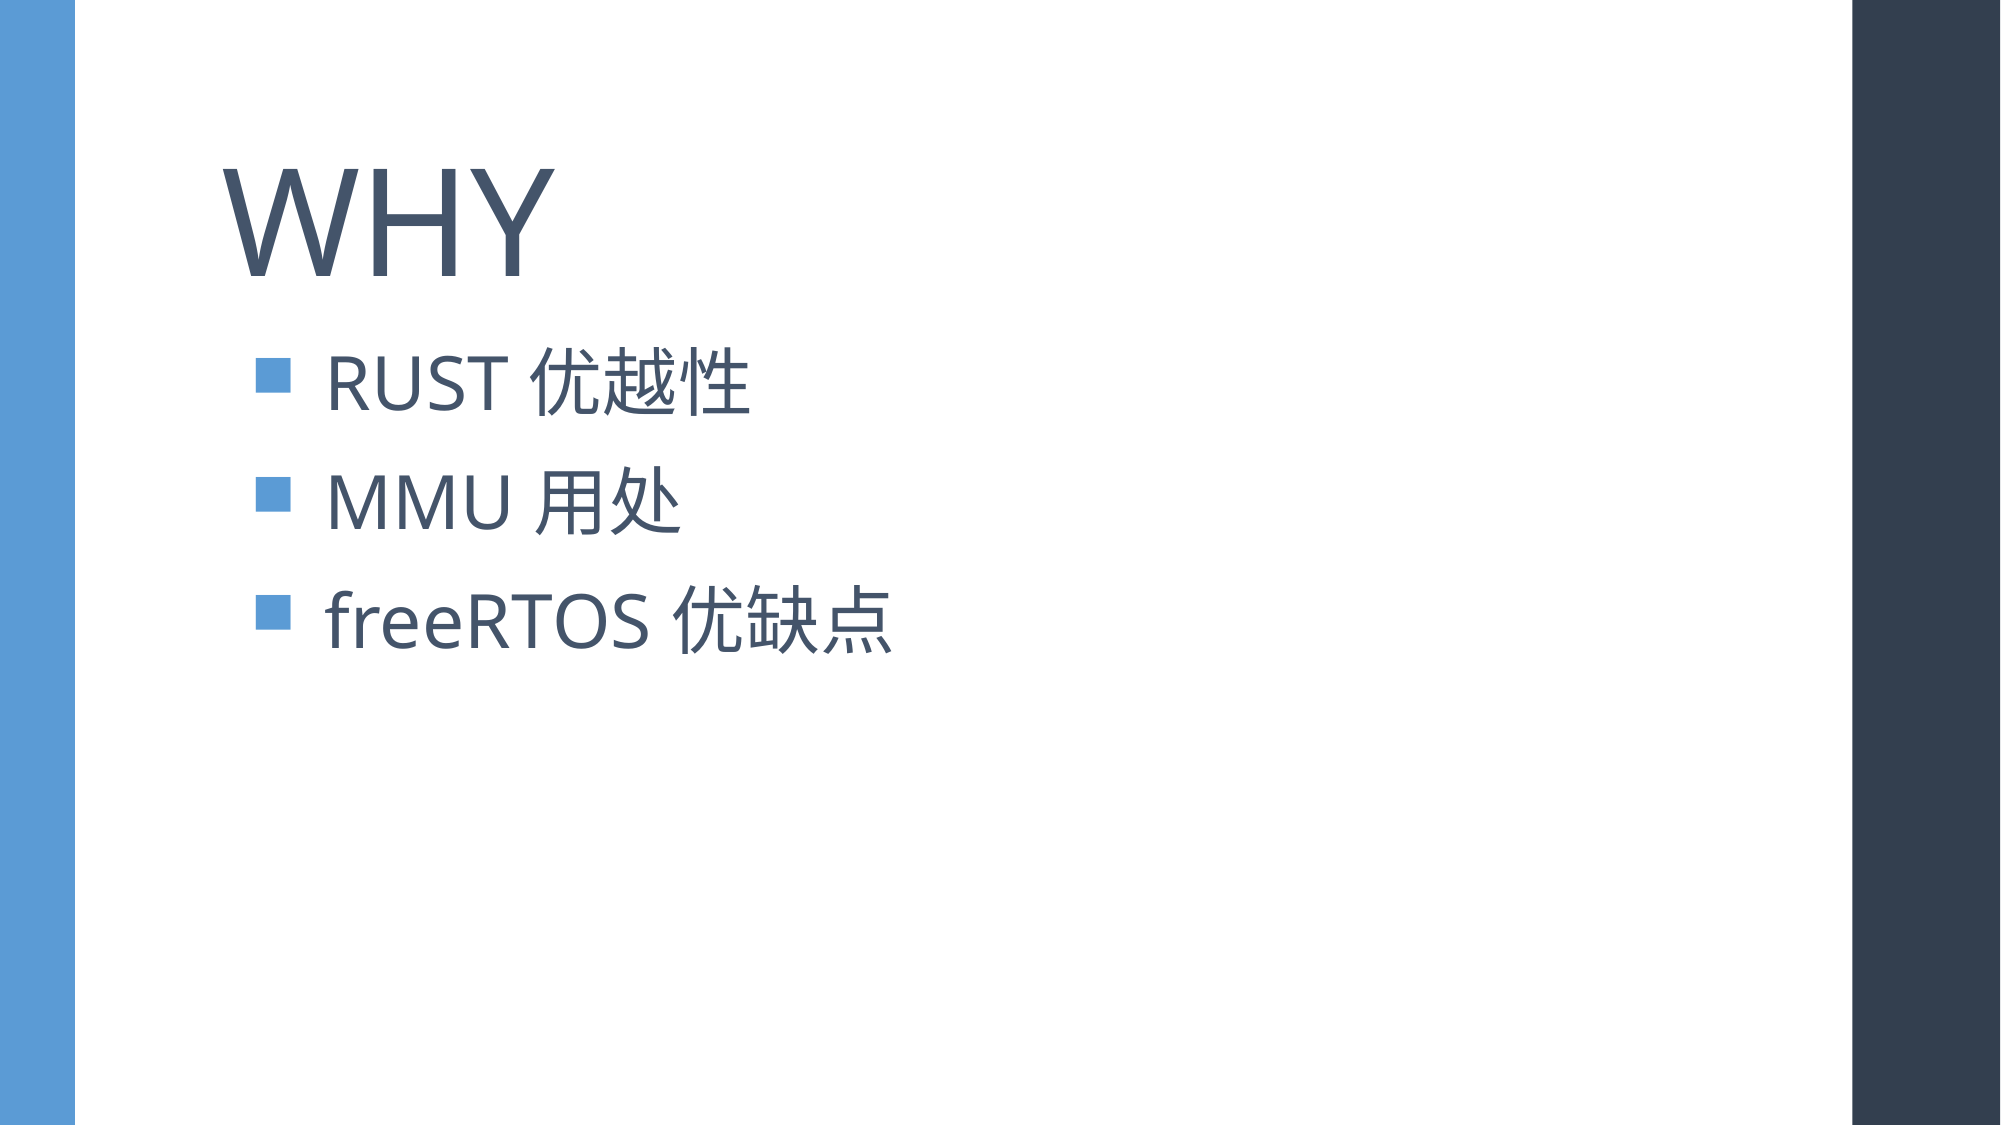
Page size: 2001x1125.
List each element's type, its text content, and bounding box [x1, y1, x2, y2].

title WHY [206, 124, 1752, 315]
list RUST优越性 MMU用处 freeRTOS优缺点 [206, 335, 1752, 1065]
slide_number [1852, 1012, 2000, 1110]
